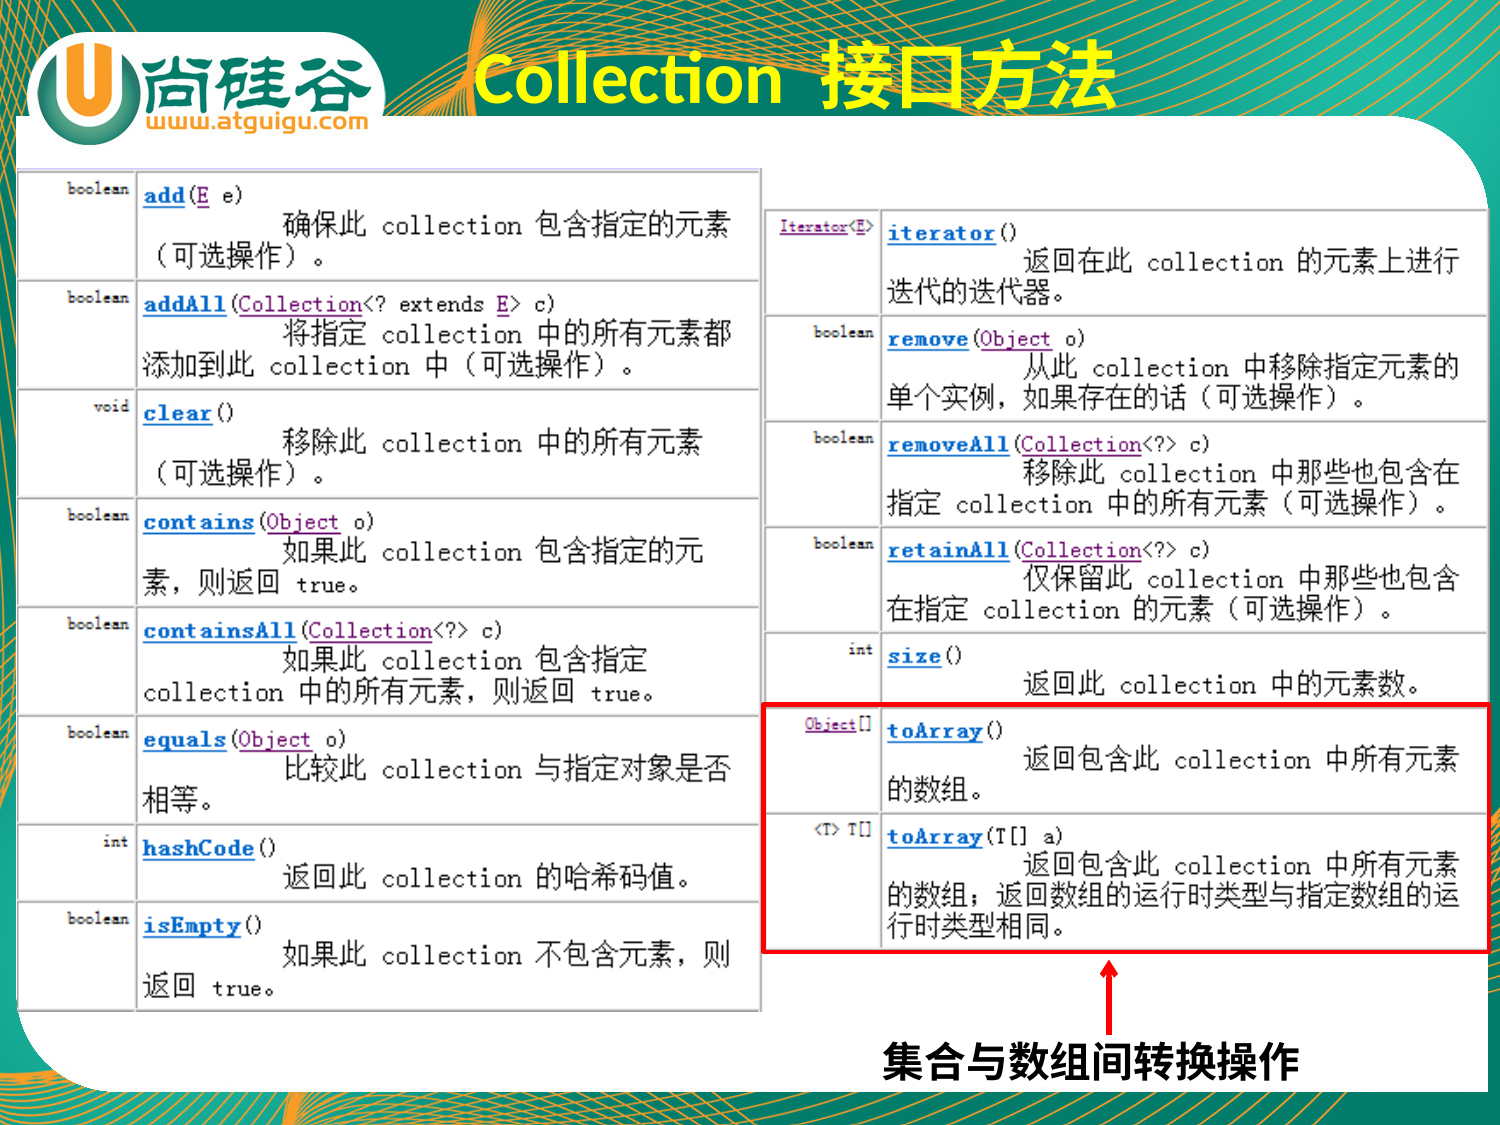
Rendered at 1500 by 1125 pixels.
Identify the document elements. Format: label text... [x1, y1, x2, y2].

text_box 集合与数组间转换操作 [868, 1028, 1341, 1094]
picture [0, 0, 1500, 1125]
title Collection 接口方法 [360, 10, 1235, 138]
